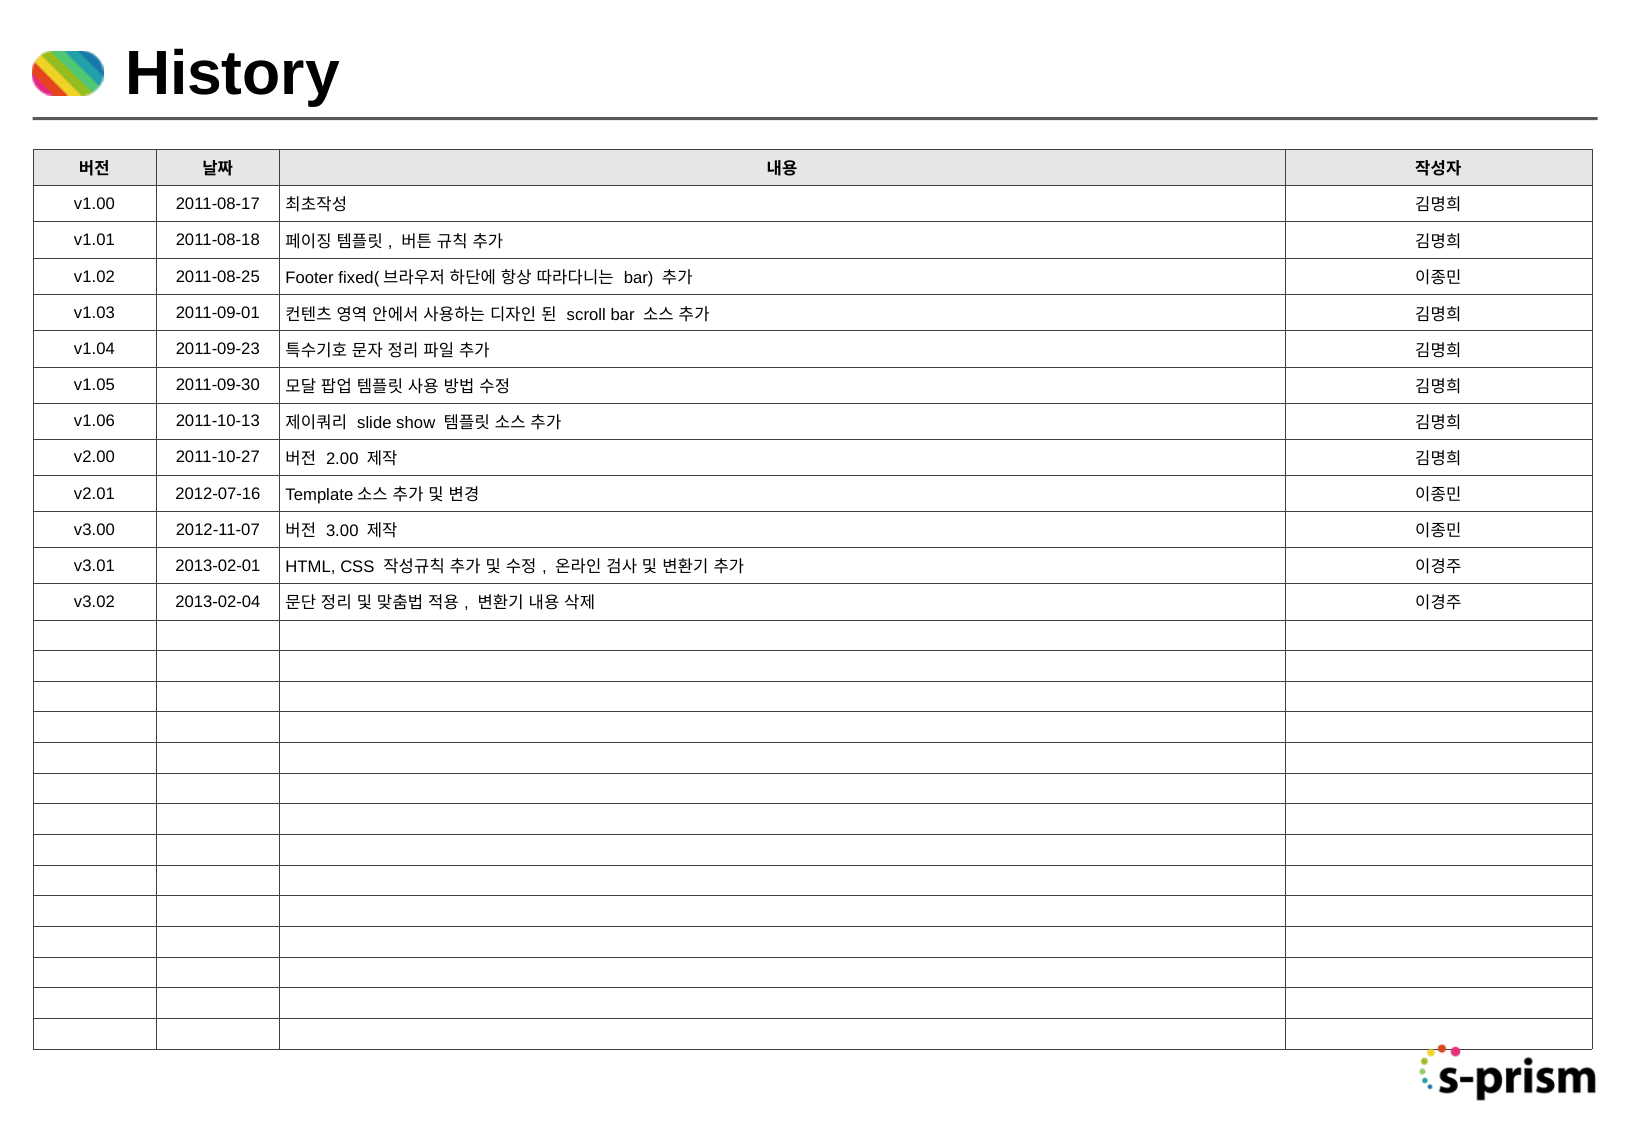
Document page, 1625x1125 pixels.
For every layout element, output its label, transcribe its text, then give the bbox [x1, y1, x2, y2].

table_cell [1286, 958, 1592, 987]
table_cell v3.00 [34, 512, 156, 547]
table_cell 컨텐츠 영역 안에서 사용하는 디자인 된 scroll bar 소스 추가 [280, 295, 1285, 330]
table_header 작성자 [1286, 150, 1592, 185]
table_cell [1286, 804, 1592, 834]
table_cell [34, 866, 156, 895]
table_cell [280, 866, 1285, 895]
table_cell 이종민 [1286, 259, 1592, 294]
table_cell 김명희 [1286, 331, 1592, 367]
table_cell v1.06 [34, 404, 156, 439]
table_cell [34, 712, 156, 742]
table_cell 모달 팝업 템플릿 사용 방법 수정 [280, 368, 1285, 403]
table_cell 김명희 [1286, 368, 1592, 403]
table_cell [157, 621, 279, 650]
table_cell 2011-10-27 [157, 440, 279, 475]
table_cell [157, 743, 279, 773]
table_cell 이종민 [1286, 512, 1592, 547]
table_cell 최초작성 [280, 186, 1285, 221]
table_cell [1286, 896, 1592, 926]
table_cell [1286, 682, 1592, 711]
table_cell [157, 896, 279, 926]
table_cell [280, 712, 1285, 742]
table_cell 페이징 템플릿, 버튼 규칙 추가 [280, 222, 1285, 258]
table_cell [34, 621, 156, 650]
table_cell [280, 1019, 1285, 1049]
table_cell [280, 804, 1285, 834]
table_cell 2012-07-16 [157, 476, 279, 511]
table_cell 버전 3.00 제작 [280, 512, 1285, 547]
table_cell [34, 1019, 156, 1049]
table_cell [157, 712, 279, 742]
table_cell [280, 682, 1285, 711]
table_cell [1286, 743, 1592, 773]
table_cell v1.02 [34, 259, 156, 294]
table_header 날짜 [157, 150, 279, 185]
table_cell [34, 774, 156, 803]
table_cell [34, 958, 156, 987]
table_cell [280, 621, 1285, 650]
table_cell v1.01 [34, 222, 156, 258]
table_cell [157, 835, 279, 865]
table_cell v3.02 [34, 584, 156, 620]
table_cell 김명희 [1286, 186, 1592, 221]
table_cell [280, 835, 1285, 865]
table_cell 이경주 [1286, 548, 1592, 583]
table_cell [280, 774, 1285, 803]
table_cell 2013-02-04 [157, 584, 279, 620]
table_cell [157, 988, 279, 1018]
table_cell [157, 927, 279, 957]
table_cell 2011-09-01 [157, 295, 279, 330]
table_header 내용 [280, 150, 1285, 185]
text_box [31, 115, 1600, 122]
table_cell [34, 988, 156, 1018]
table_cell Template소스 추가 및 변경 [280, 476, 1285, 511]
table_cell 2013-02-01 [157, 548, 279, 583]
table_cell [1286, 835, 1592, 865]
table_cell [280, 743, 1285, 773]
table_cell 김명희 [1286, 222, 1592, 258]
table_cell 이종민 [1286, 476, 1592, 511]
table_cell 김명희 [1286, 440, 1592, 475]
table_cell [1286, 927, 1592, 957]
table_cell [1286, 988, 1592, 1018]
table_cell 이경주 [1286, 584, 1592, 620]
table_cell [280, 958, 1285, 987]
text_box History [110, 24, 355, 114]
table_cell v3.01 [34, 548, 156, 583]
table_cell [34, 743, 156, 773]
table_cell 2011-08-17 [157, 186, 279, 221]
table_cell 2012-11-07 [157, 512, 279, 547]
table_cell [280, 896, 1285, 926]
table_cell 2011-10-13 [157, 404, 279, 439]
table_cell [280, 988, 1285, 1018]
table_cell [280, 651, 1285, 681]
table_cell [1286, 774, 1592, 803]
table_cell 문단 정리 및 맞춤법 적용, 변환기 내용 삭제 [280, 584, 1285, 620]
table_cell 제이쿼리 slide show 템플릿 소스 추가 [280, 404, 1285, 439]
table_cell 2011-08-18 [157, 222, 279, 258]
table_cell [1286, 712, 1592, 742]
table_cell [1286, 621, 1592, 650]
table_cell 2011-08-25 [157, 259, 279, 294]
table_cell [280, 927, 1285, 957]
table_cell v2.00 [34, 440, 156, 475]
table_cell [1286, 866, 1592, 895]
table_cell [157, 682, 279, 711]
table_cell [157, 804, 279, 834]
table_cell [34, 651, 156, 681]
table_cell Footer fixed(브라우저 하단에 항상 따라다니는 bar) 추가 [280, 259, 1285, 294]
table_cell [34, 682, 156, 711]
table_cell 버전 2.00 제작 [280, 440, 1285, 475]
table_cell [157, 651, 279, 681]
table_cell v1.03 [34, 295, 156, 330]
table_cell 2011-09-30 [157, 368, 279, 403]
table_cell v1.05 [34, 368, 156, 403]
picture [1414, 1039, 1601, 1118]
picture [32, 51, 104, 96]
table_cell 김명희 [1286, 404, 1592, 439]
table_cell 김명희 [1286, 295, 1592, 330]
table_cell v1.04 [34, 331, 156, 367]
table_cell [157, 866, 279, 895]
table_cell v1.00 [34, 186, 156, 221]
table_cell [157, 1019, 279, 1049]
table_cell [34, 835, 156, 865]
table_cell [34, 896, 156, 926]
table_cell [34, 927, 156, 957]
table_cell [1286, 1019, 1592, 1049]
table_cell [1286, 651, 1592, 681]
table_cell HTML, CSS 작성규칙 추가 및 수정, 온라인 검사 및 변환기 추가 [280, 548, 1285, 583]
table_cell [157, 958, 279, 987]
table_cell [157, 774, 279, 803]
table_cell [34, 804, 156, 834]
table_cell v2.01 [34, 476, 156, 511]
table_cell 2011-09-23 [157, 331, 279, 367]
table_cell 특수기호 문자 정리 파일 추가 [280, 331, 1285, 367]
table_header 버전 [34, 150, 156, 185]
